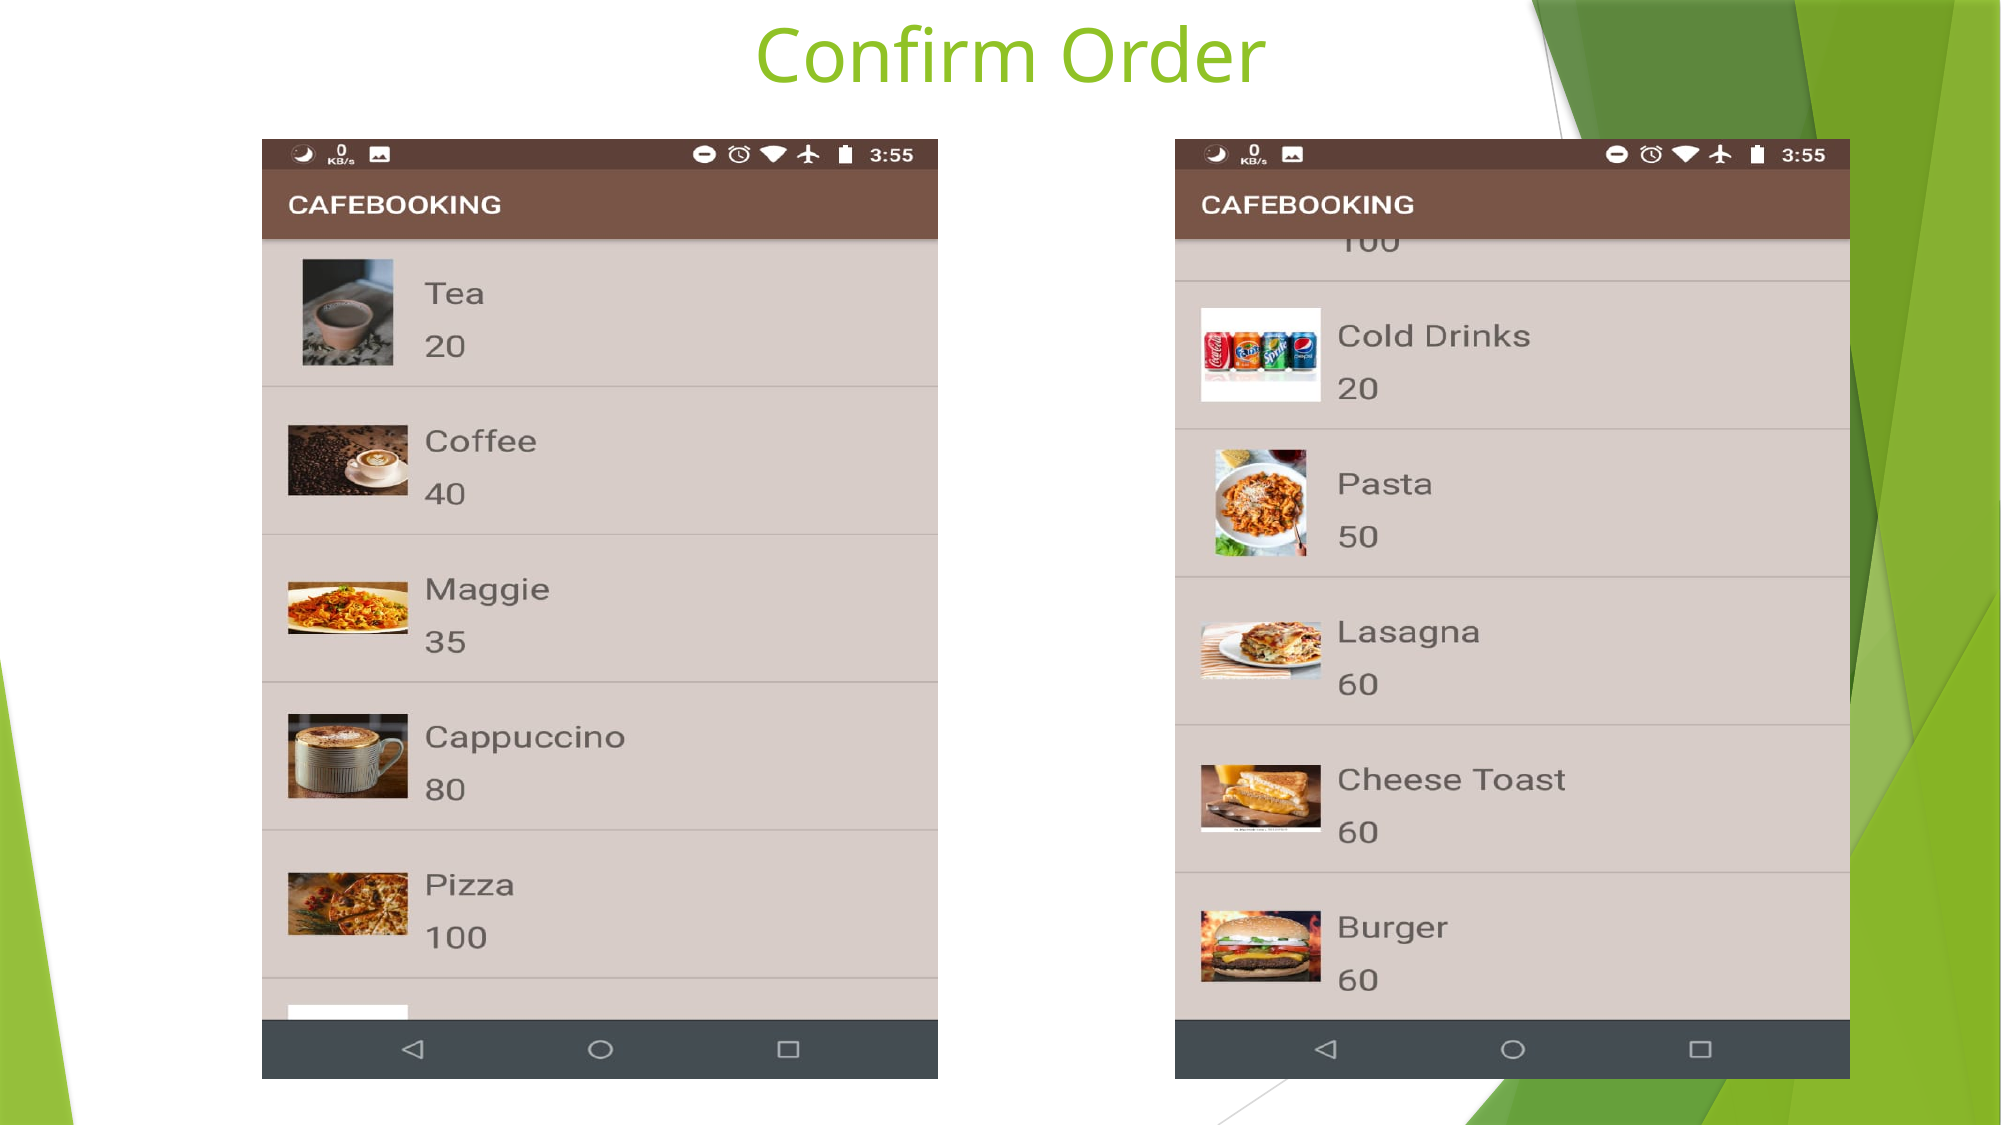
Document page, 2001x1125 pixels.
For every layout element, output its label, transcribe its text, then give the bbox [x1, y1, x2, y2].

title Confirm Order [232, 0, 1643, 217]
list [262, 139, 939, 1079]
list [1174, 139, 1851, 1079]
